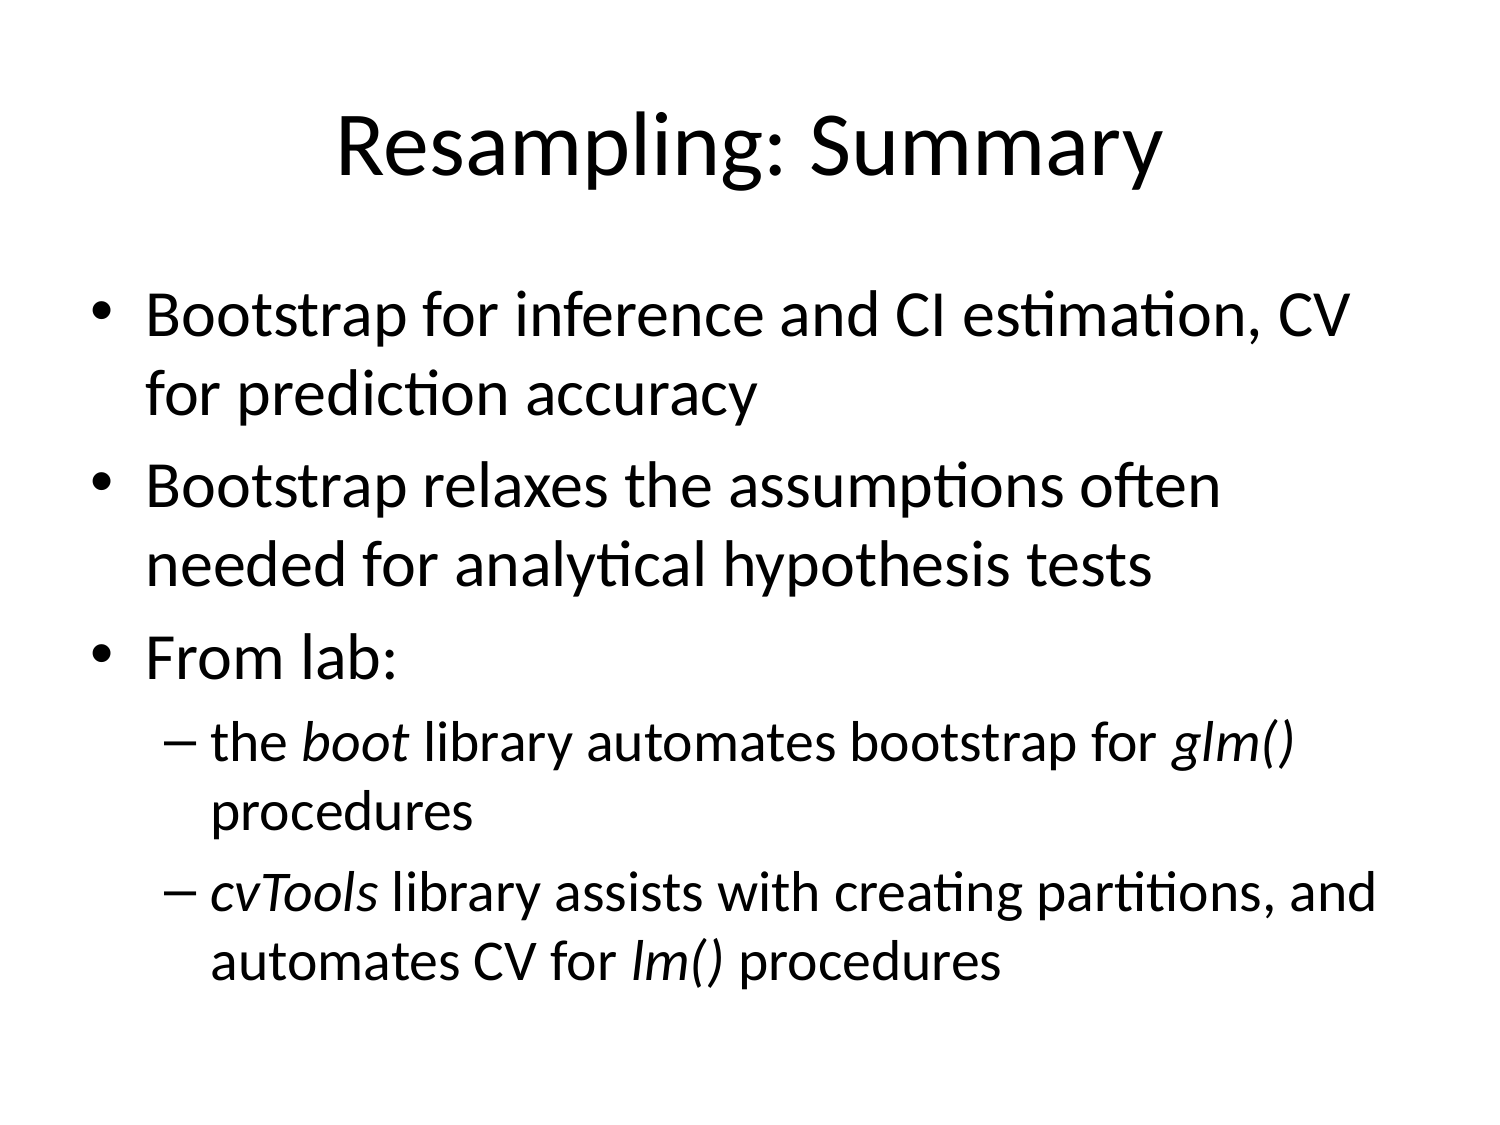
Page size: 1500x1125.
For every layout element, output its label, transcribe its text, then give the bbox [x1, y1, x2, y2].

list Bootstrap for inference and CI estimation, CV for prediction accuracy Bootstrap relaxes the assumptions often needed for analytical hypothesis tests From lab: the boot library automates bootstrap for glm() procedures cvTools library assists with creating partitions, and automates CV for lm() procedures [75, 262, 1425, 1005]
title Resampling: Summary [75, 45, 1425, 233]
